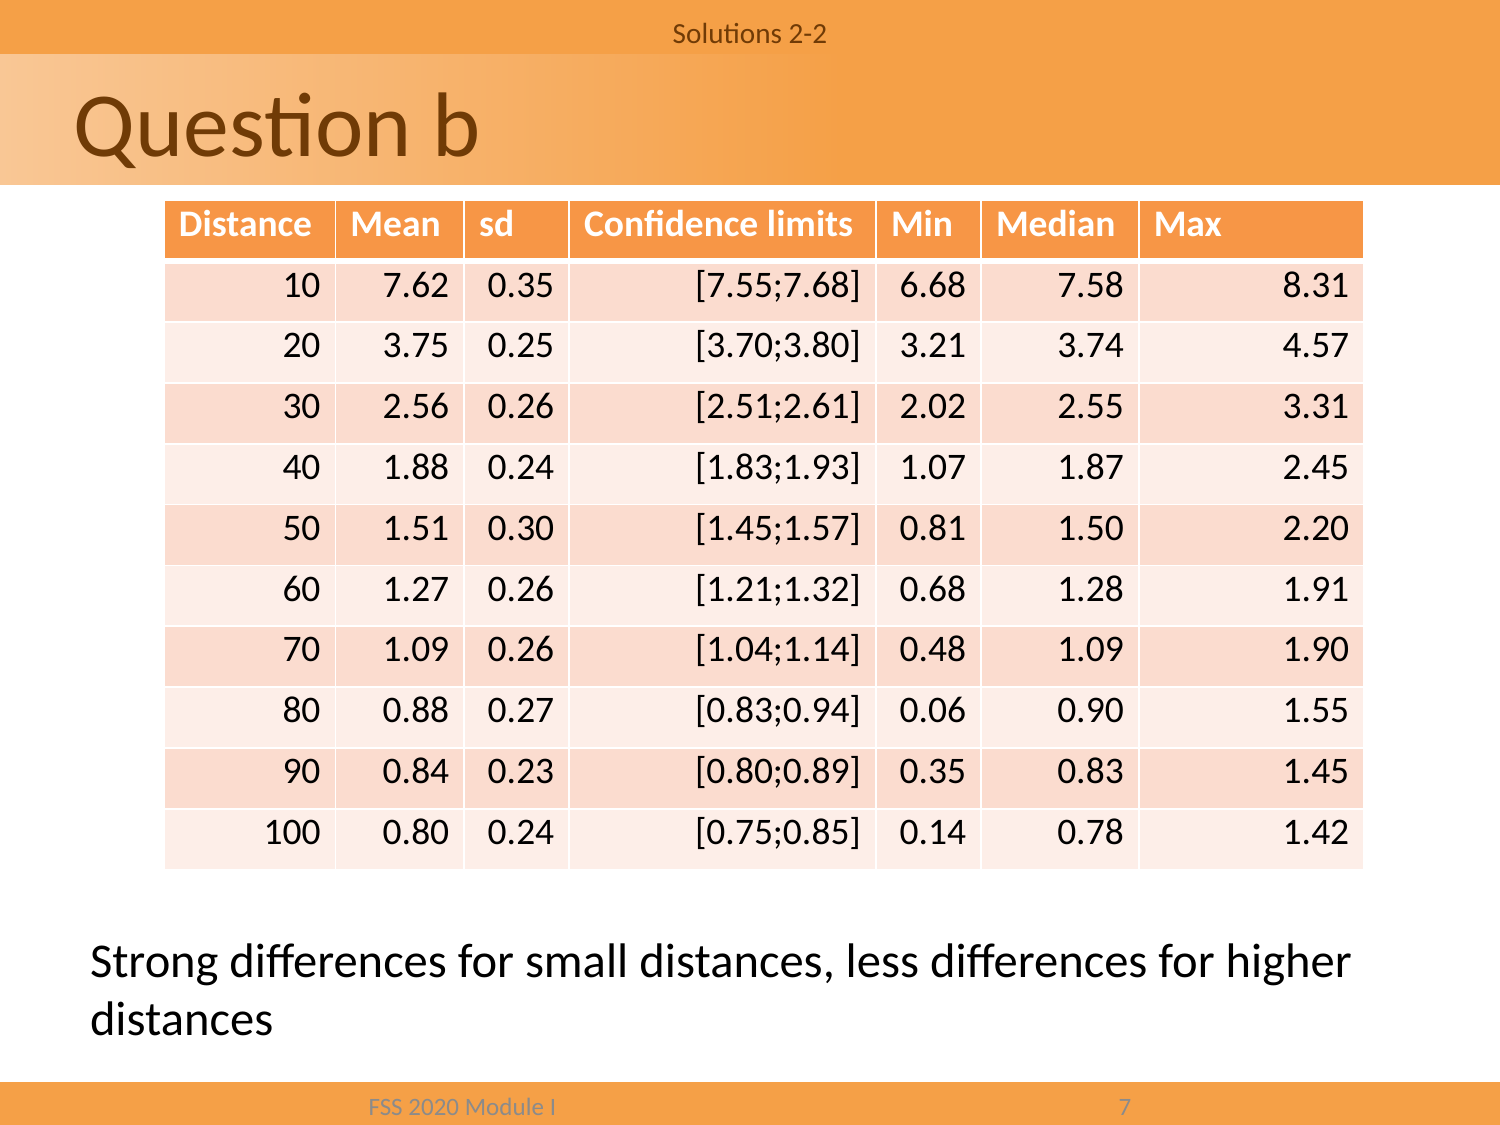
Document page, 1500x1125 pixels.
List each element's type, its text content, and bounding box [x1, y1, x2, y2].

table_cell 0.35 [877, 749, 980, 808]
table_cell 1.50 [982, 505, 1138, 565]
table_cell 0.84 [336, 749, 463, 808]
table_cell 0.14 [877, 810, 980, 869]
table_cell 3.75 [336, 323, 463, 382]
list Strong differences for small distances, less differences for higher distances [75, 243, 1425, 1059]
table_cell 3.74 [982, 323, 1138, 382]
footer FSS 2020 Module I 7 [0, 1082, 1500, 1125]
table_cell 30 [165, 384, 335, 443]
table_cell 0.88 [336, 688, 463, 747]
table_cell [0.75;0.85] [570, 810, 875, 869]
table_cell 0.83 [982, 749, 1138, 808]
table_cell 0.23 [465, 749, 568, 808]
table_cell 70 [165, 627, 335, 686]
table_cell [1.04;1.14] [570, 627, 875, 686]
table_cell 0.48 [877, 627, 980, 686]
table_cell 50 [165, 505, 335, 565]
table_header Min [877, 201, 980, 258]
table_cell 7.62 [336, 264, 463, 321]
table_header sd [465, 201, 568, 258]
list Solutions 2-2 [0, 7, 1500, 65]
table_cell 100 [165, 810, 335, 869]
table_cell 0.26 [465, 566, 568, 625]
table_cell 0.80 [336, 810, 463, 869]
table_cell 1.51 [336, 505, 463, 565]
table_cell 0.78 [982, 810, 1138, 869]
table_cell 1.87 [982, 445, 1138, 504]
table_cell 1.45 [1140, 749, 1363, 808]
table_cell 0.06 [877, 688, 980, 747]
table_cell 0.26 [465, 384, 568, 443]
table_cell [1.21;1.32] [570, 566, 875, 625]
table_cell 0.30 [465, 505, 568, 565]
table_header Median [982, 201, 1138, 258]
table_header Mean [336, 201, 463, 258]
table_cell 0.25 [465, 323, 568, 382]
table_header Confidence limits [570, 201, 875, 258]
table_cell 0.81 [877, 505, 980, 565]
table_cell 2.20 [1140, 505, 1363, 565]
table_cell 7.58 [982, 264, 1138, 321]
table_cell [1.45;1.57] [570, 505, 875, 565]
table_cell 0.90 [982, 688, 1138, 747]
table_cell 1.88 [336, 445, 463, 504]
table_cell [1.83;1.93] [570, 445, 875, 504]
table_cell 1.07 [877, 445, 980, 504]
table_cell 2.45 [1140, 445, 1363, 504]
table_cell 1.09 [982, 627, 1138, 686]
table_header Distance [165, 201, 335, 258]
table_header Max [1140, 201, 1363, 258]
table_cell 3.31 [1140, 384, 1363, 443]
table_cell 10 [165, 264, 335, 321]
table_cell 0.35 [465, 264, 568, 321]
table_cell 8.31 [1140, 264, 1363, 321]
table_cell 0.27 [465, 688, 568, 747]
table_cell 2.02 [877, 384, 980, 443]
table_cell 2.56 [336, 384, 463, 443]
table_cell 80 [165, 688, 335, 747]
title Question b [0, 65, 1500, 185]
table_cell [0.80;0.89] [570, 749, 875, 808]
table_cell 1.91 [1140, 566, 1363, 625]
table_cell [0.83;0.94] [570, 688, 875, 747]
table_cell 3.21 [877, 323, 980, 382]
table_cell [3.70;3.80] [570, 323, 875, 382]
table_cell 0.24 [465, 810, 568, 869]
table_cell 0.24 [465, 445, 568, 504]
table_cell 1.28 [982, 566, 1138, 625]
table_cell 1.09 [336, 627, 463, 686]
table_cell [2.51;2.61] [570, 384, 875, 443]
table_cell 1.55 [1140, 688, 1363, 747]
table_cell 4.57 [1140, 323, 1363, 382]
table_cell 6.68 [877, 264, 980, 321]
table_cell 20 [165, 323, 335, 382]
table_cell 1.27 [336, 566, 463, 625]
table_cell 40 [165, 445, 335, 504]
table_cell 1.90 [1140, 627, 1363, 686]
table_cell [7.55;7.68] [570, 264, 875, 321]
table_cell 0.68 [877, 566, 980, 625]
table_cell 90 [165, 749, 335, 808]
table_cell 60 [165, 566, 335, 625]
table_cell 2.55 [982, 384, 1138, 443]
table_cell 0.26 [465, 627, 568, 686]
table_cell 1.42 [1140, 810, 1363, 869]
